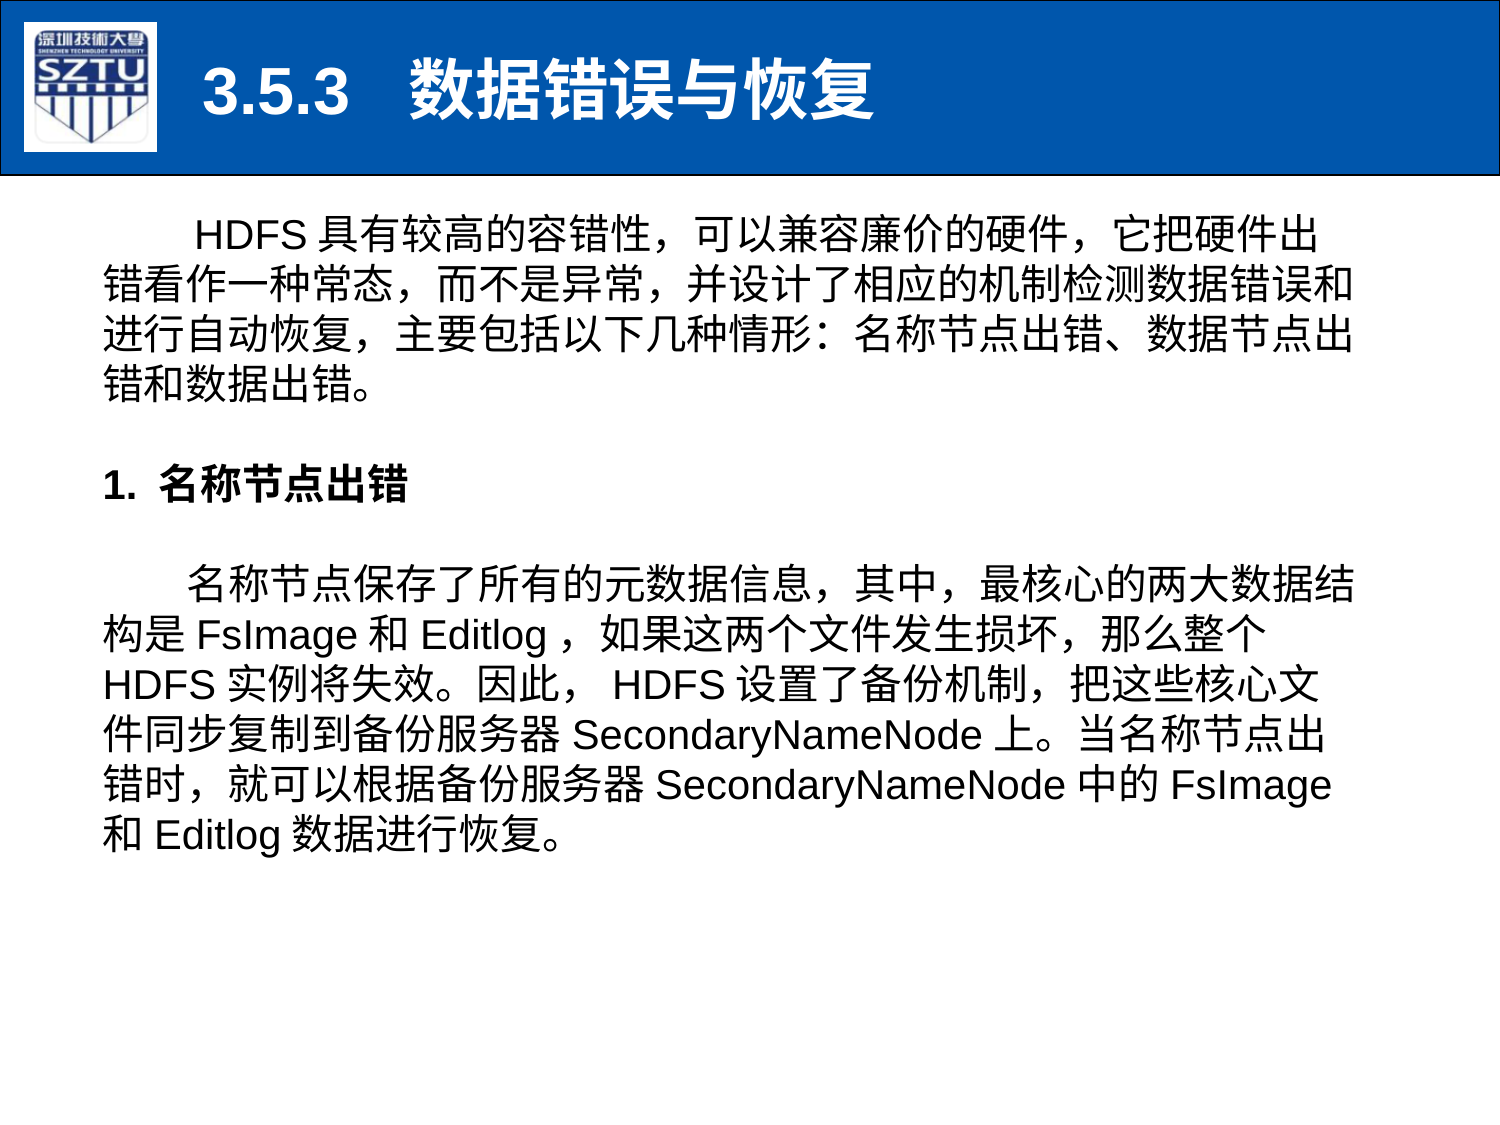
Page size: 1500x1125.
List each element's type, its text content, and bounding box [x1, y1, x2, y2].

picture [24, 22, 157, 152]
text_box HDFS具有较高的容错性，可以兼容廉价的硬件，它把硬件出错看作一种常态，而不是异常，并设计了相应的机制检测数据错误和进行自动恢复，主要包括以下几种情形：名称节点出错、数据节点出错和数据出错。 [87, 200, 1375, 450]
text_box 1. 名称节点出错 名称节点保存了所有的元数据信息，其中，最核心的两大数据结构是FsImage和Editlog，如果这两个文件发生损坏，那么整个HDFS实例将失效。因此，HDFS设置了备份机制，把这些核心文件同步复制到备份服务器SecondaryNameNode上。当名称节点出错时，就可以根据备份服务器SecondaryNameNode中的FsImage和Editlog数据进行恢复。 [87, 450, 1375, 915]
title 3.5.3 数据错误与恢复 [187, 12, 1500, 163]
